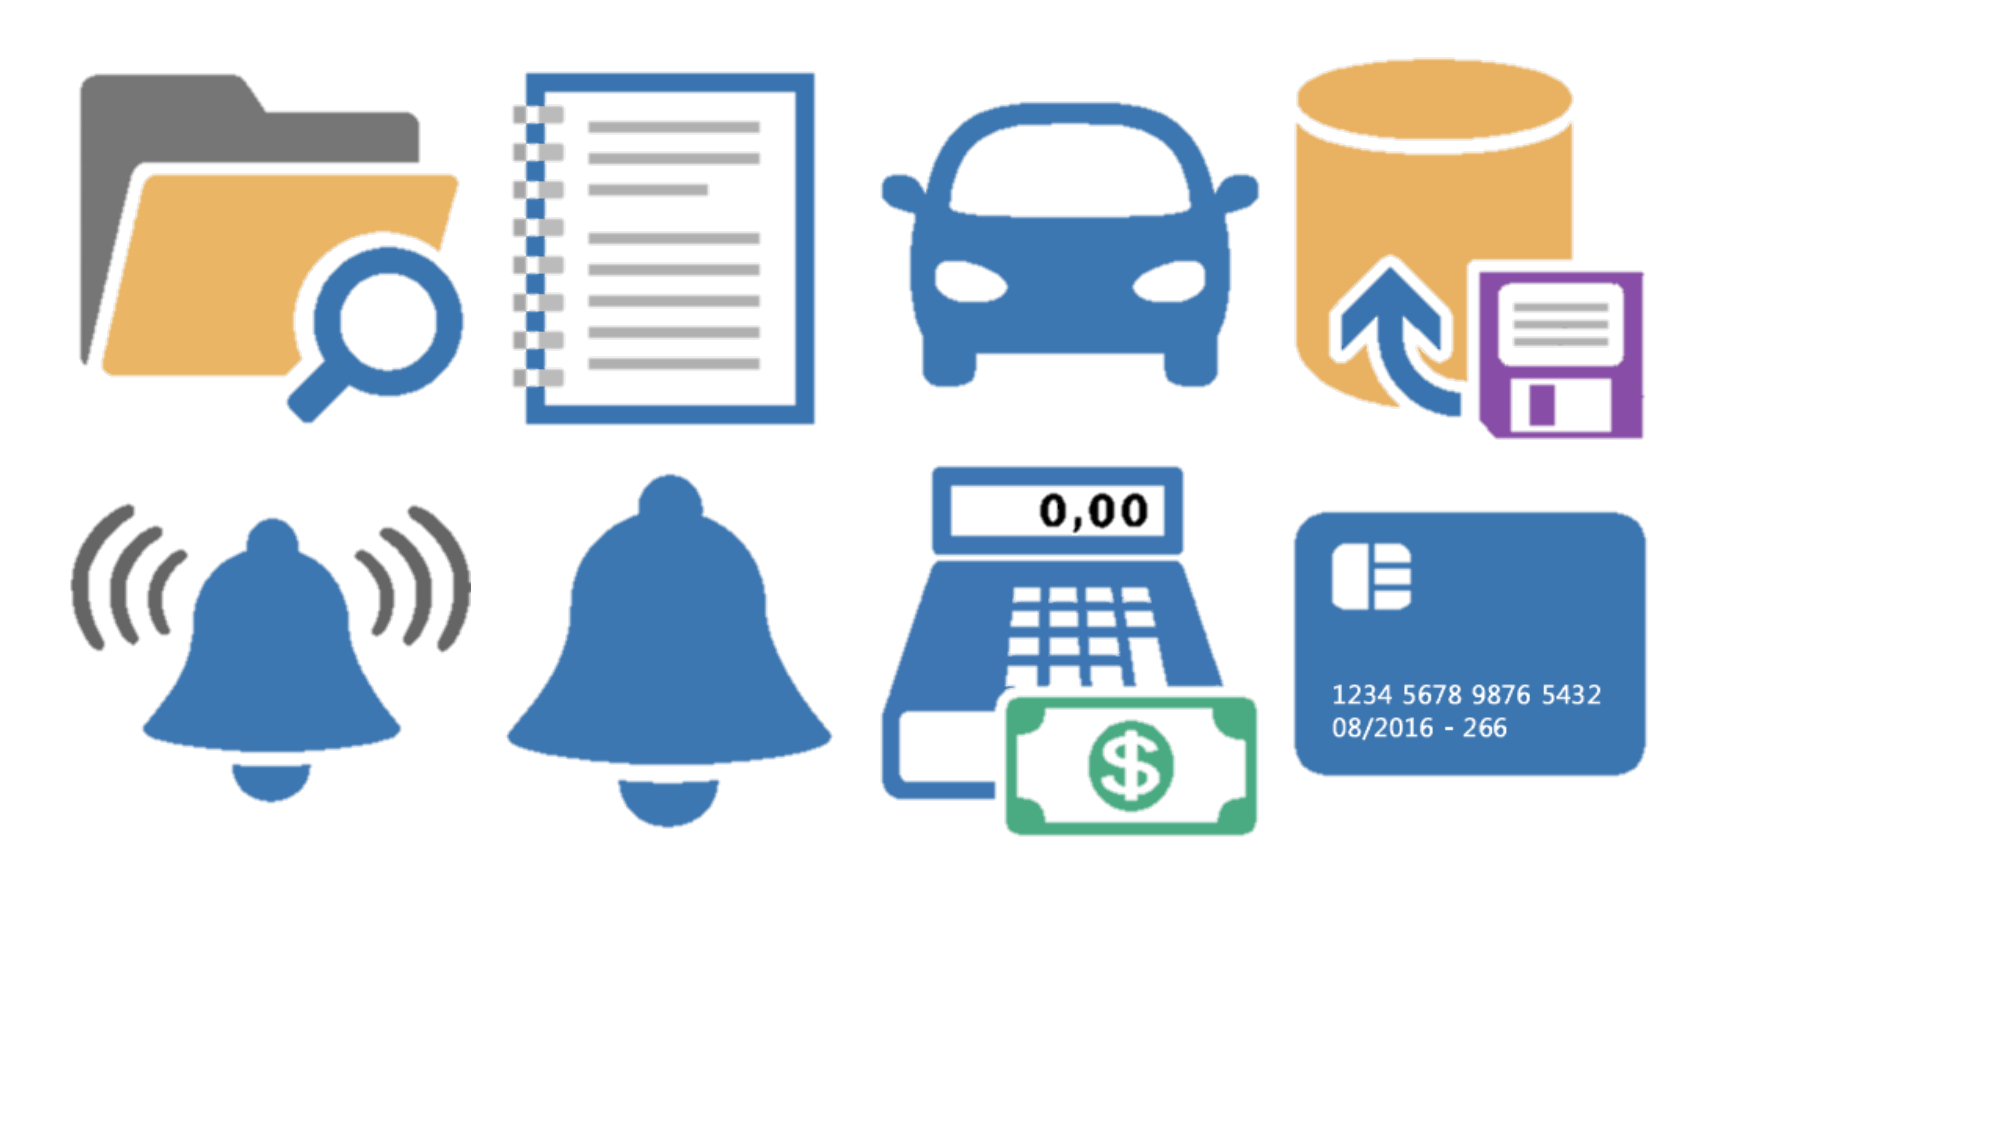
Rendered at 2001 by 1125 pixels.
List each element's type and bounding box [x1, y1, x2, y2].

picture [70, 50, 1671, 851]
